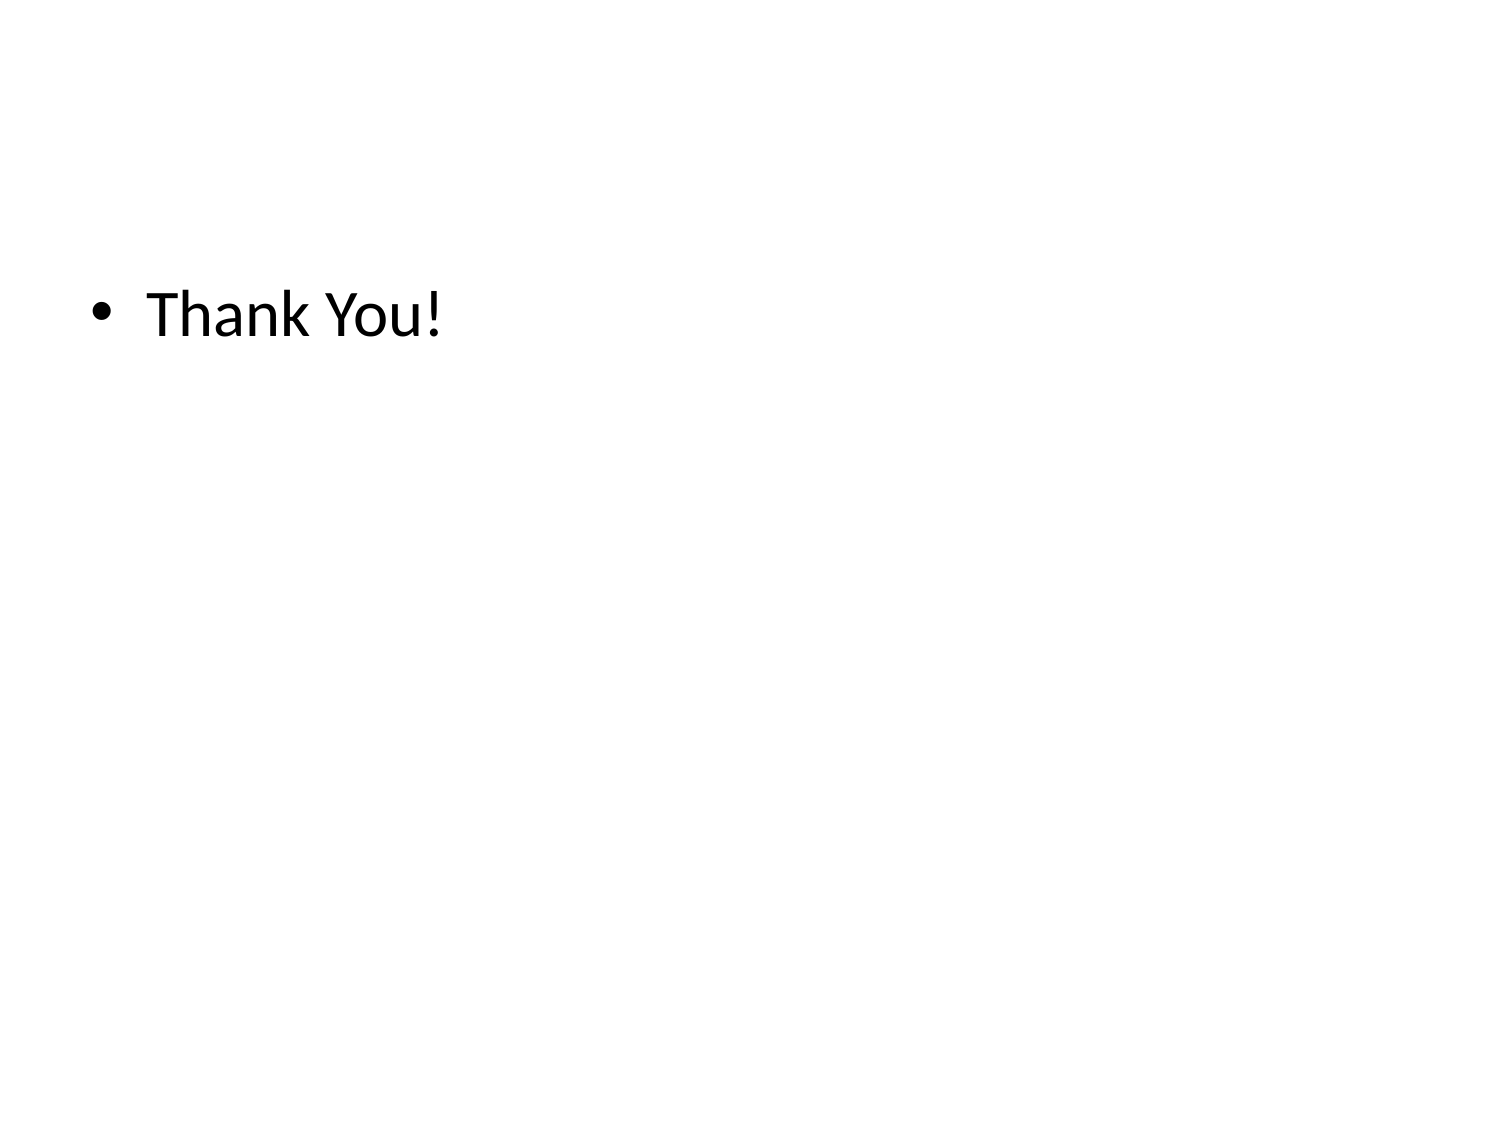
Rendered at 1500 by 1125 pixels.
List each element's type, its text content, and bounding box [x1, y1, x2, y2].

list Thank You! [75, 262, 1425, 1005]
